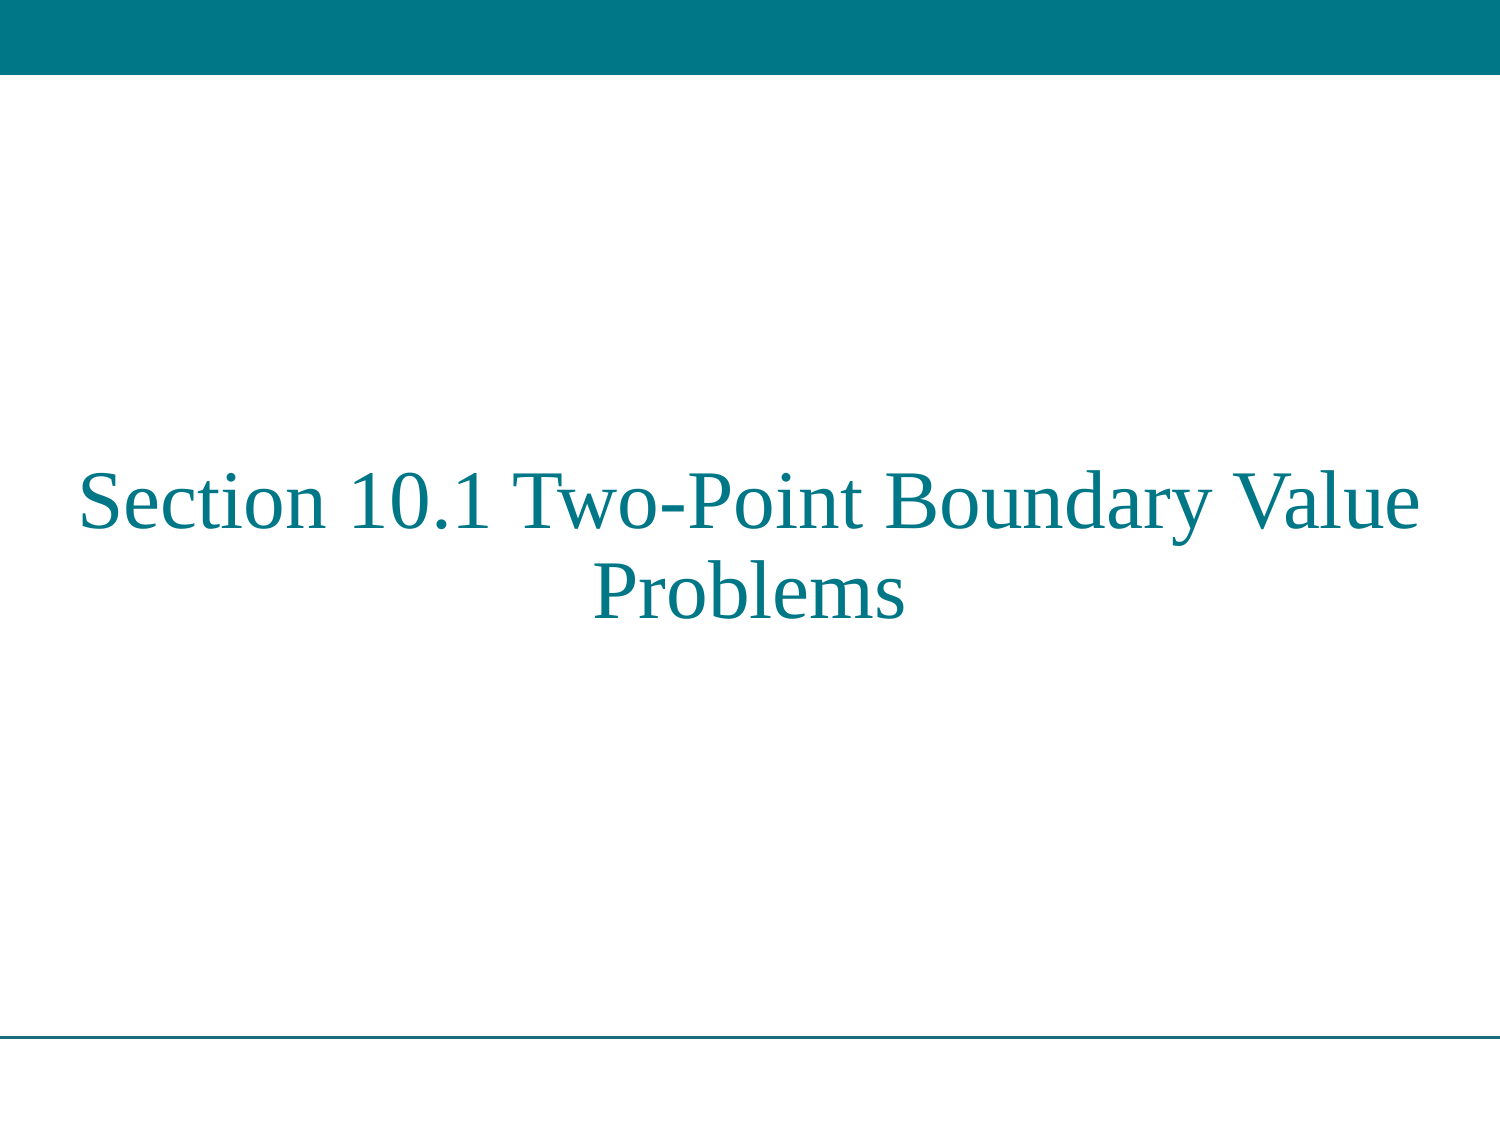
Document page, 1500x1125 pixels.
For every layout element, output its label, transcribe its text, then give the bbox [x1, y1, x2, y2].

title Section 10.1 Two-Point Boundary Value Problems [50, 393, 1450, 700]
